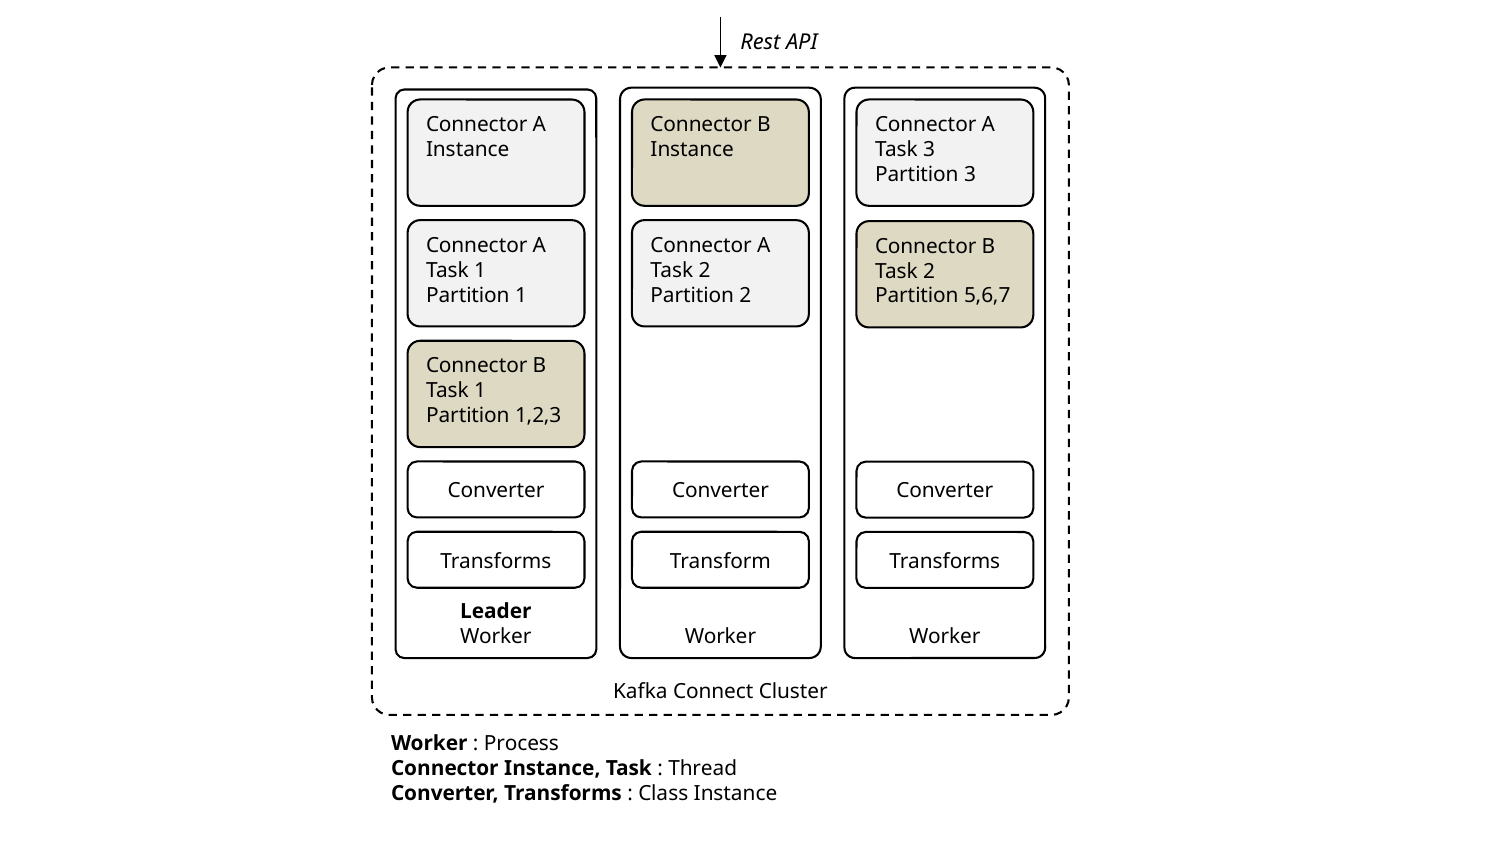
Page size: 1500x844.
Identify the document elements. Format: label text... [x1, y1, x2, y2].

text_box Worker : Process Connector Instance, Task : Thread Converter, Transforms : Class Instance [369, 722, 1001, 813]
text_box Connector A Instance [405, 97, 587, 208]
text_box Converter [854, 459, 1036, 520]
text_box Kafka Connect Cluster [369, 65, 1071, 718]
text_box Transform [629, 529, 811, 590]
text_box Transforms [854, 529, 1036, 590]
text_box Connector A Task 3 Partition 3 [854, 97, 1036, 208]
text_box Connector B Instance [629, 97, 811, 208]
text_box Transforms [405, 529, 587, 590]
text_box Worker [617, 85, 823, 661]
text_box Worker [842, 85, 1048, 661]
text_box Leader Worker [393, 87, 599, 661]
text_box Connector B Task 1 Partition 1,2,3 [405, 338, 587, 450]
text_box Connector A Task 1 Partition 1 [405, 218, 587, 329]
text_box Connector B Task 2 Partition 5,6,7 [854, 219, 1036, 330]
text_box Converter [629, 459, 811, 520]
text_box Converter [405, 459, 587, 520]
text_box Connector A Task 2 Partition 2 [629, 218, 811, 329]
text_box Rest API [725, 19, 833, 61]
